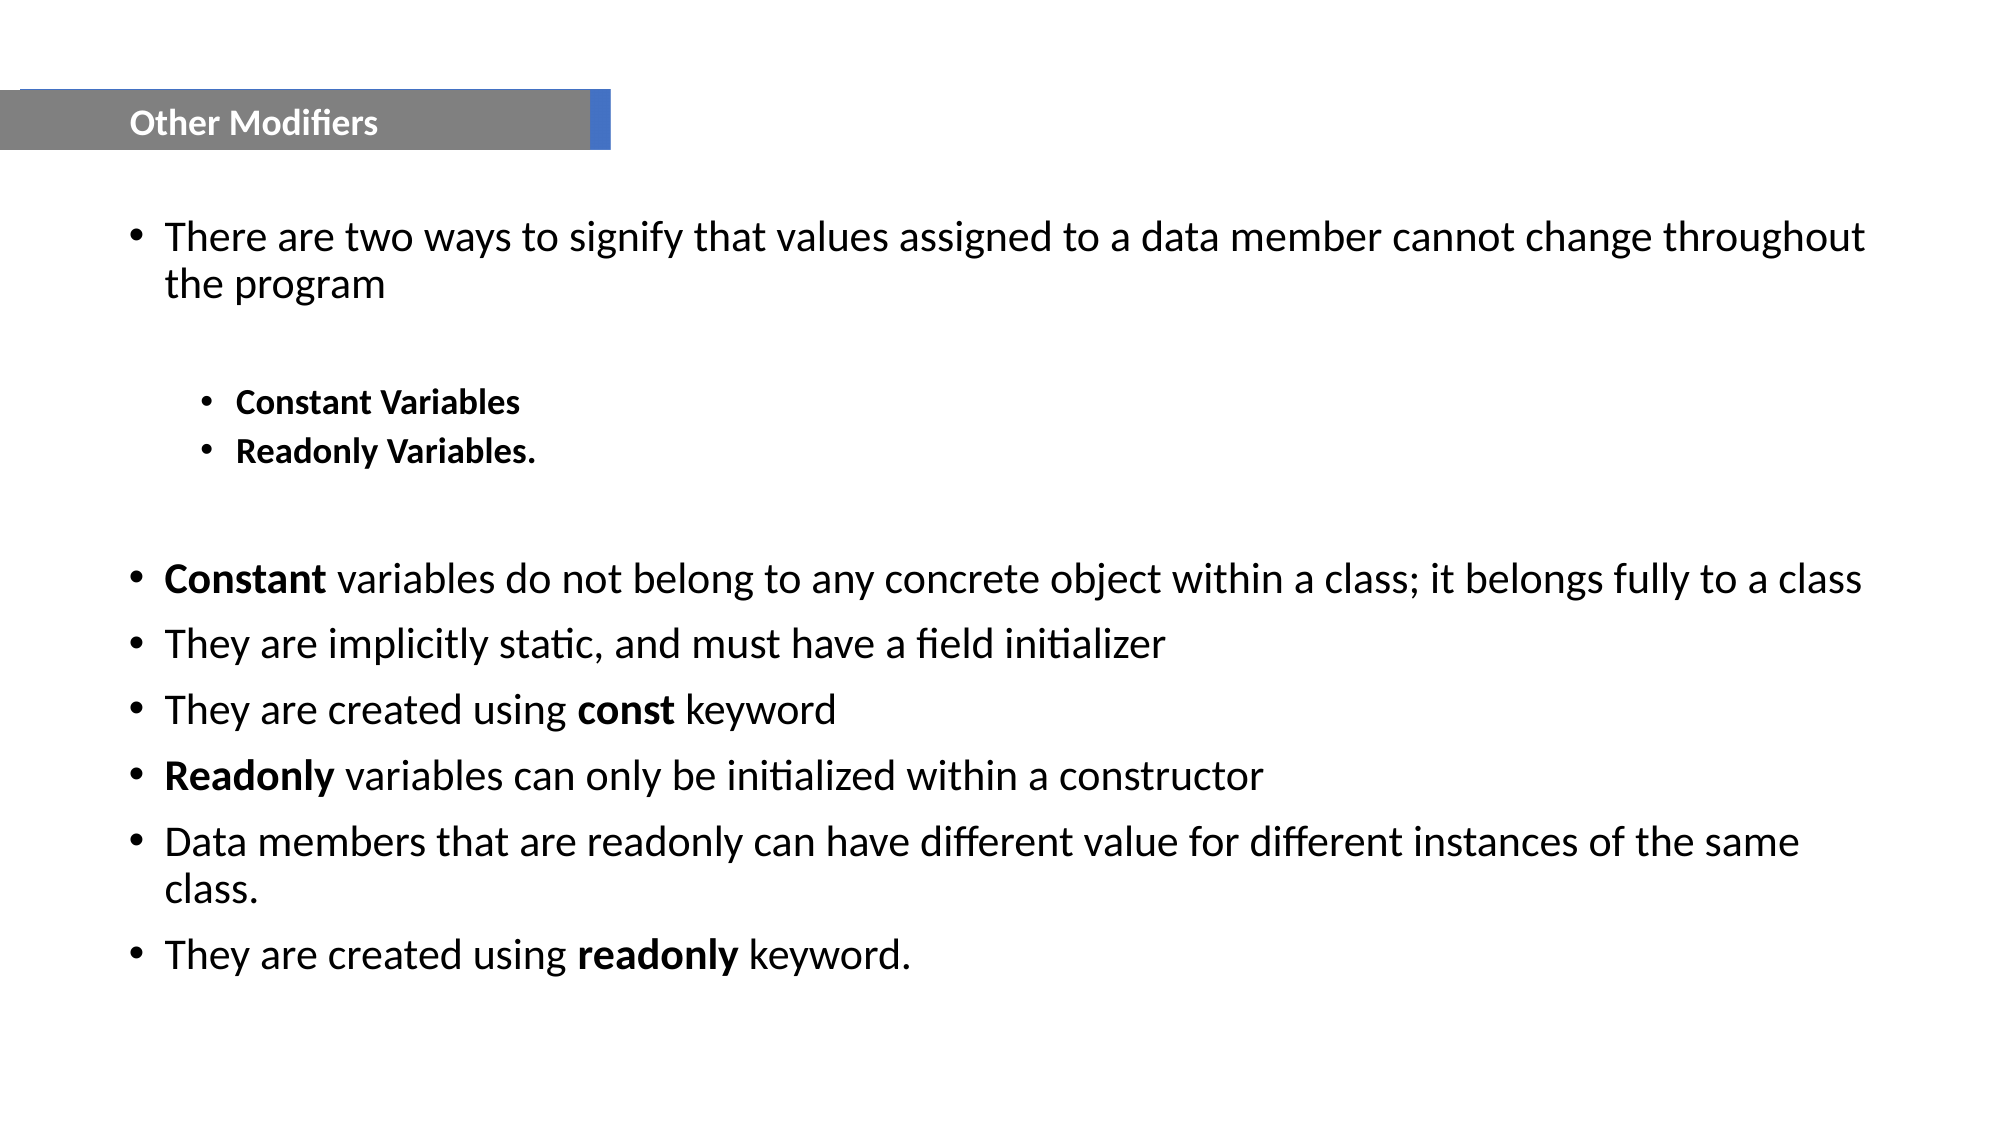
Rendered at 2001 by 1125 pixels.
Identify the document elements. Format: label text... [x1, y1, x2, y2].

list There are two ways to signify that values assigned to a data member cannot change throughout the program Constant Variables Readonly Variables. Constant variables do not belong to any concrete object within a class; it belongs fully to a class They are implicitly static, and must have a field initializer They are created using const keyword Readonly variables can only be initialized within a constructor Data members that are readonly can have different value for different instances of the same class. They are created using readonly keyword. [114, 205, 1886, 1035]
text_box [0, 89, 591, 151]
text_box Other Modifiers [115, 90, 394, 150]
